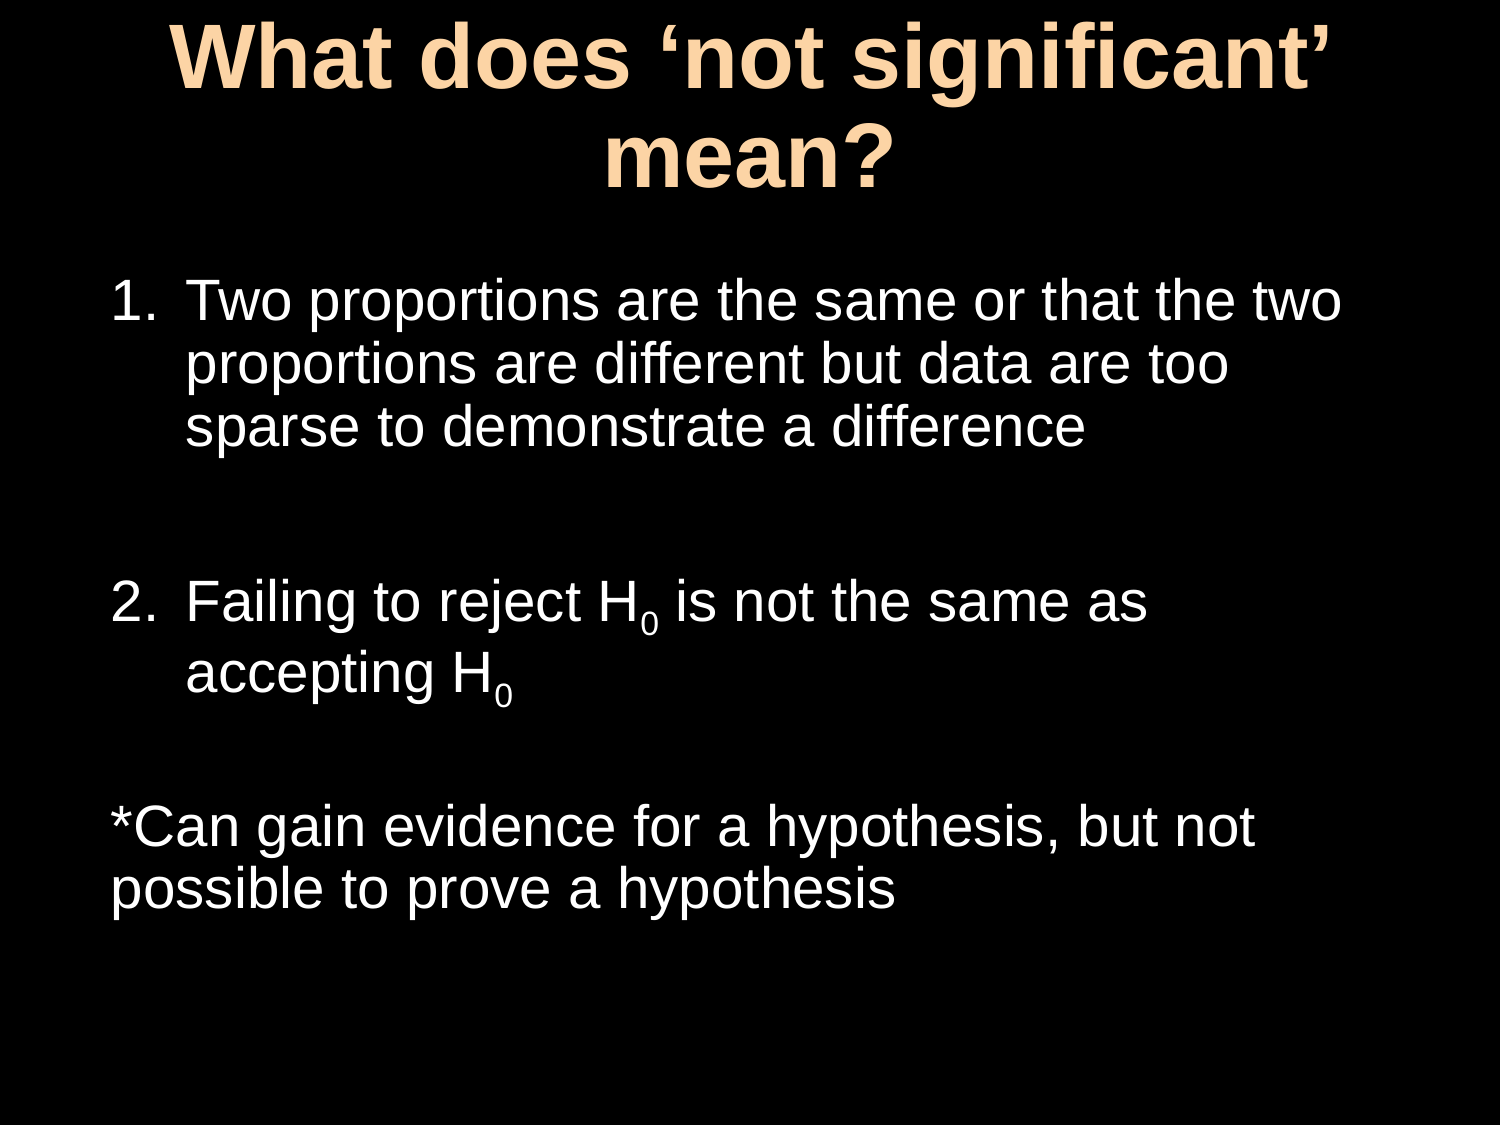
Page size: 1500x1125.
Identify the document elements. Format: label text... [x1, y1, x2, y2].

list Two proportions are the same or that the two proportions are different but data are too sparse to demonstrate a difference Failing to reject H0 is not the same as accepting H0 *Can gain evidence for a hypothesis, but not possible to prove a hypothesis [95, 262, 1405, 977]
title What does ‘not significant’ mean? [0, 0, 1500, 218]
